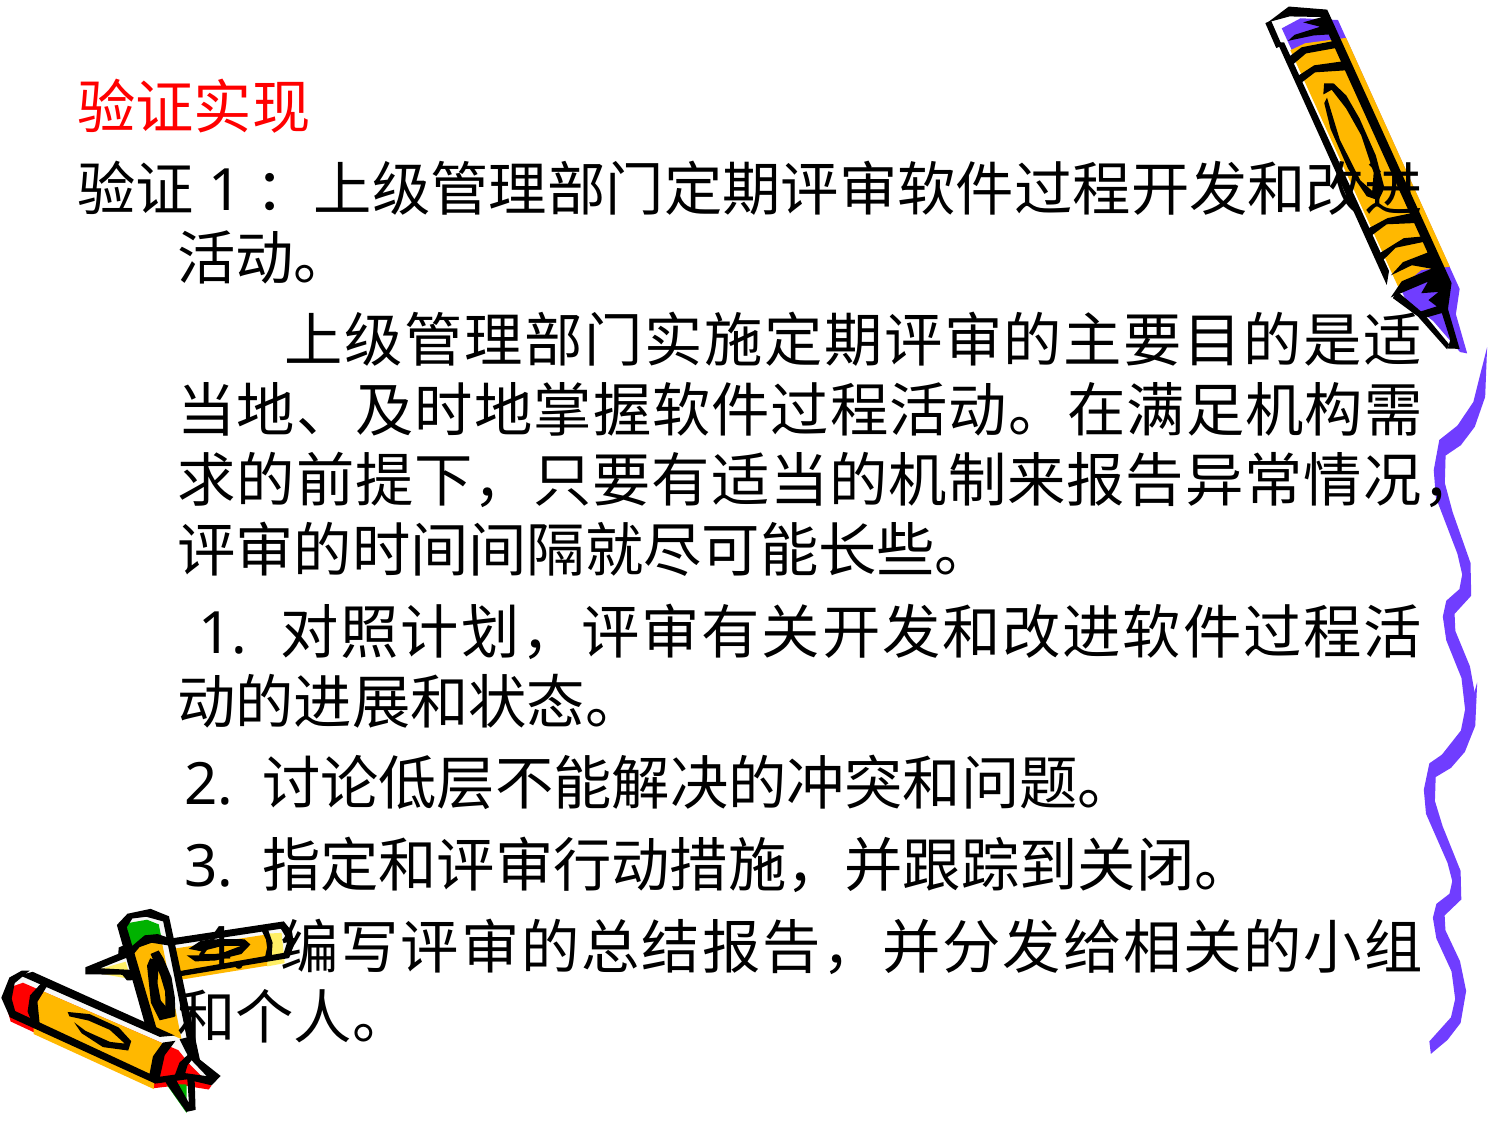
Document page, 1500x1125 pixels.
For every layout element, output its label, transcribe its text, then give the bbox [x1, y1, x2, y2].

list 验证实现 验证1：上级管理部门定期评审软件过程开发和改进活动。 上级管理部门实施定期评审的主要目的是适当地、及时地掌握软件过程活动。在满足机构需求的前提下，只要有适当的机制来报告异常情况，评审的时间间隔就尽可能长些。 1. 对照计划，评审有关开发和改进软件过程活动的进展和状态。 2. 讨论低层不能解决的冲突和问题。 3. 指定和评审行动措施，并跟踪到关闭。 4. 编写评审的总结报告，并分发给相关的小组和个人。 [62, 62, 1438, 1076]
